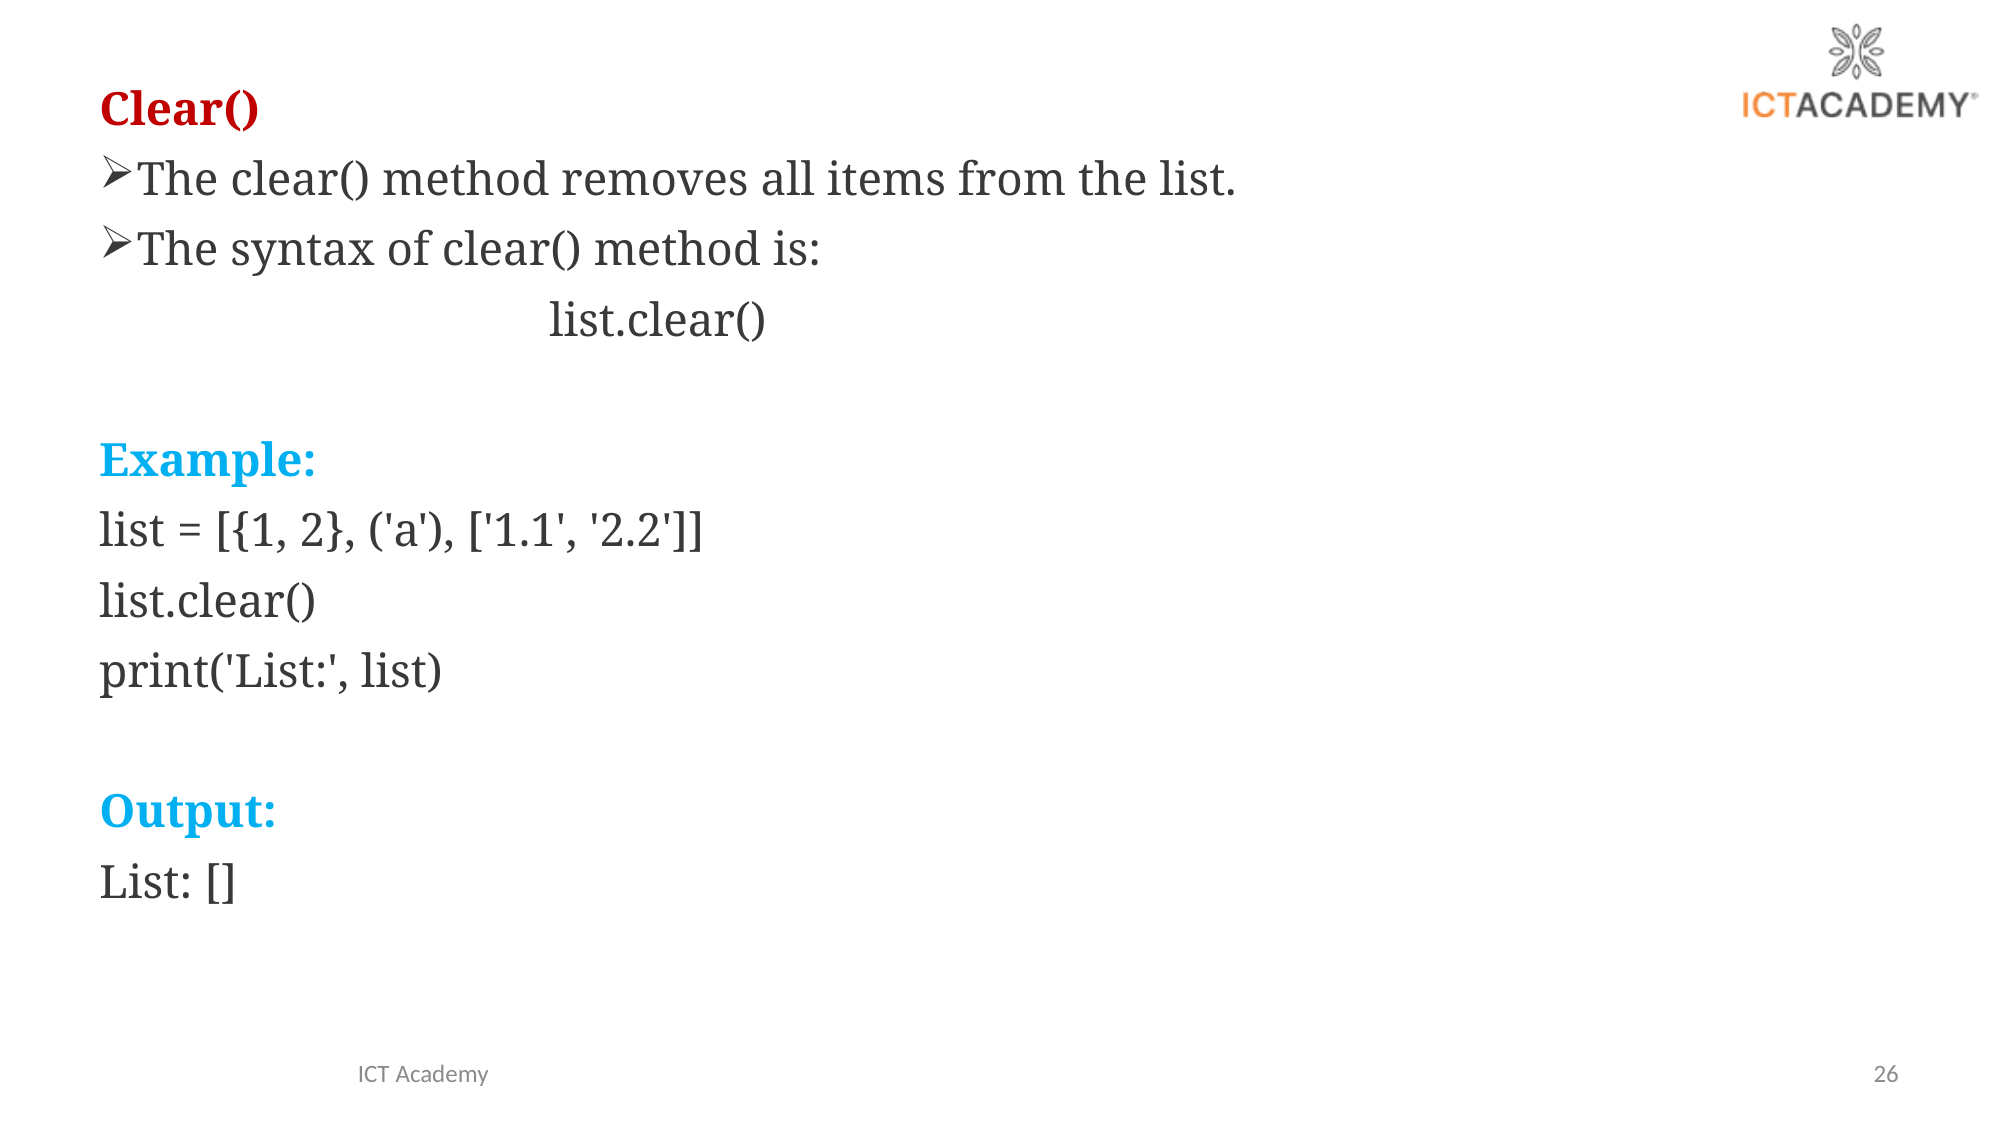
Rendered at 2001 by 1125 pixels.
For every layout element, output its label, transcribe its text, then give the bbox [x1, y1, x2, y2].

slide_number 26 [1464, 1042, 1915, 1103]
picture [1743, 22, 1979, 120]
footer ICT Academy [85, 1042, 761, 1103]
list Clear() The clear() method removes all items from the list. The syntax of clear() method is: list.clear() Example: list = [{1, 2}, ('a'), ['1.1', '2.2']] list.clear() print('List:', list) Output: List: [] [84, 78, 1733, 1094]
